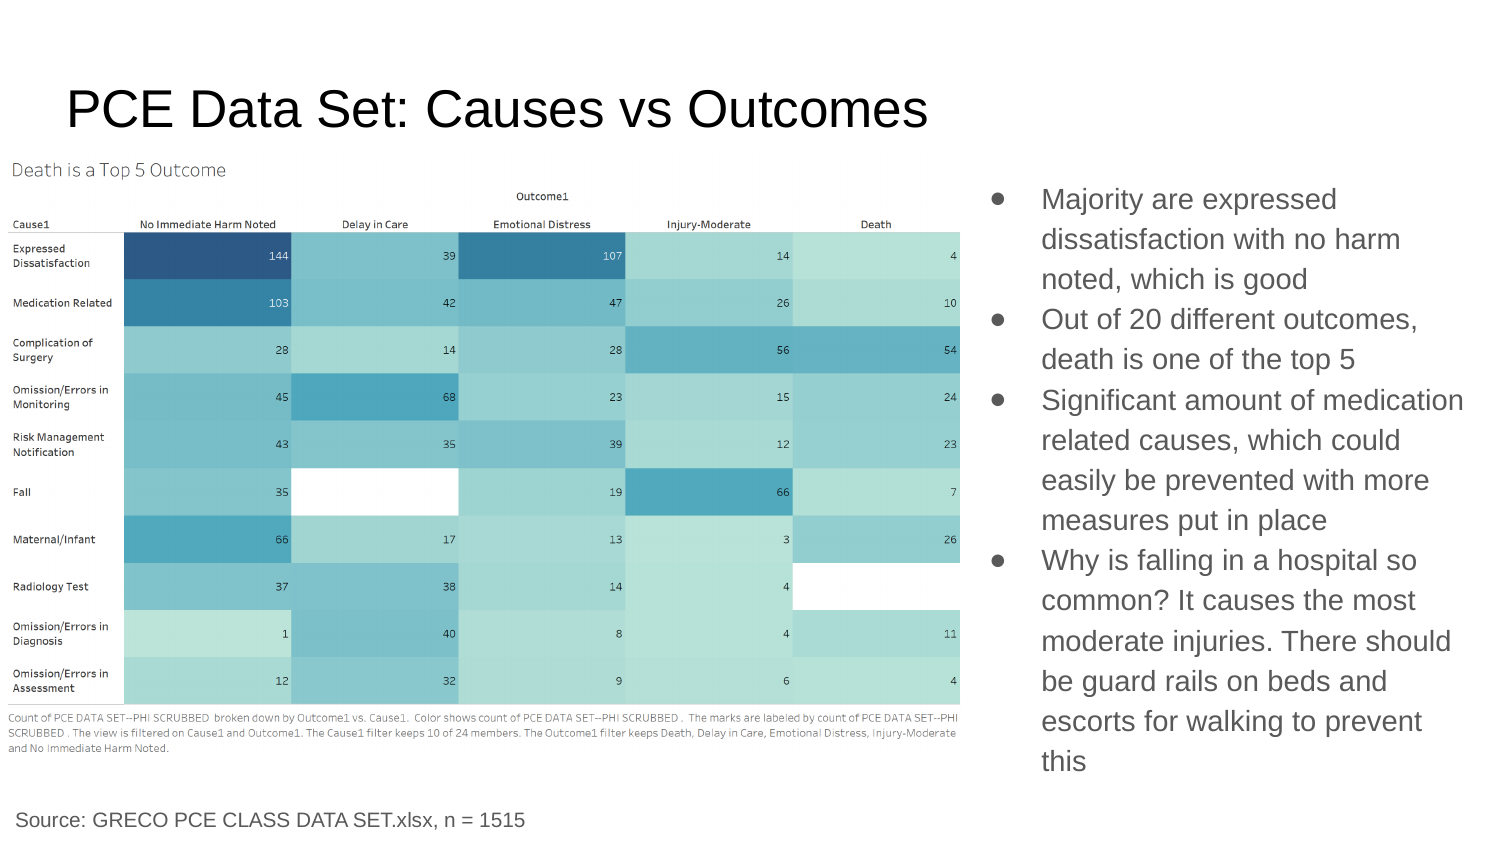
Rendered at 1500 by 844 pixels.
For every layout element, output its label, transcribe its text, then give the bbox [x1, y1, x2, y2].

title PCE Data Set: Causes vs Outcomes [51, 59, 1449, 154]
list Majority are expressed dissatisfaction with no harm noted, which is good Out of 20 different outcomes, death is one of the top 5 Significant amount of medication related causes, which could easily be prevented with more measures put in place Why is falling in a hospital so common? It causes the most moderate injuries. There should be guard rails on beds and escorts for walking to prevent this [966, 159, 1491, 749]
text_box Source: GRECO PCE CLASS DATA SET.xlsx, n = 1515 [0, 788, 1219, 844]
picture [7, 153, 961, 756]
